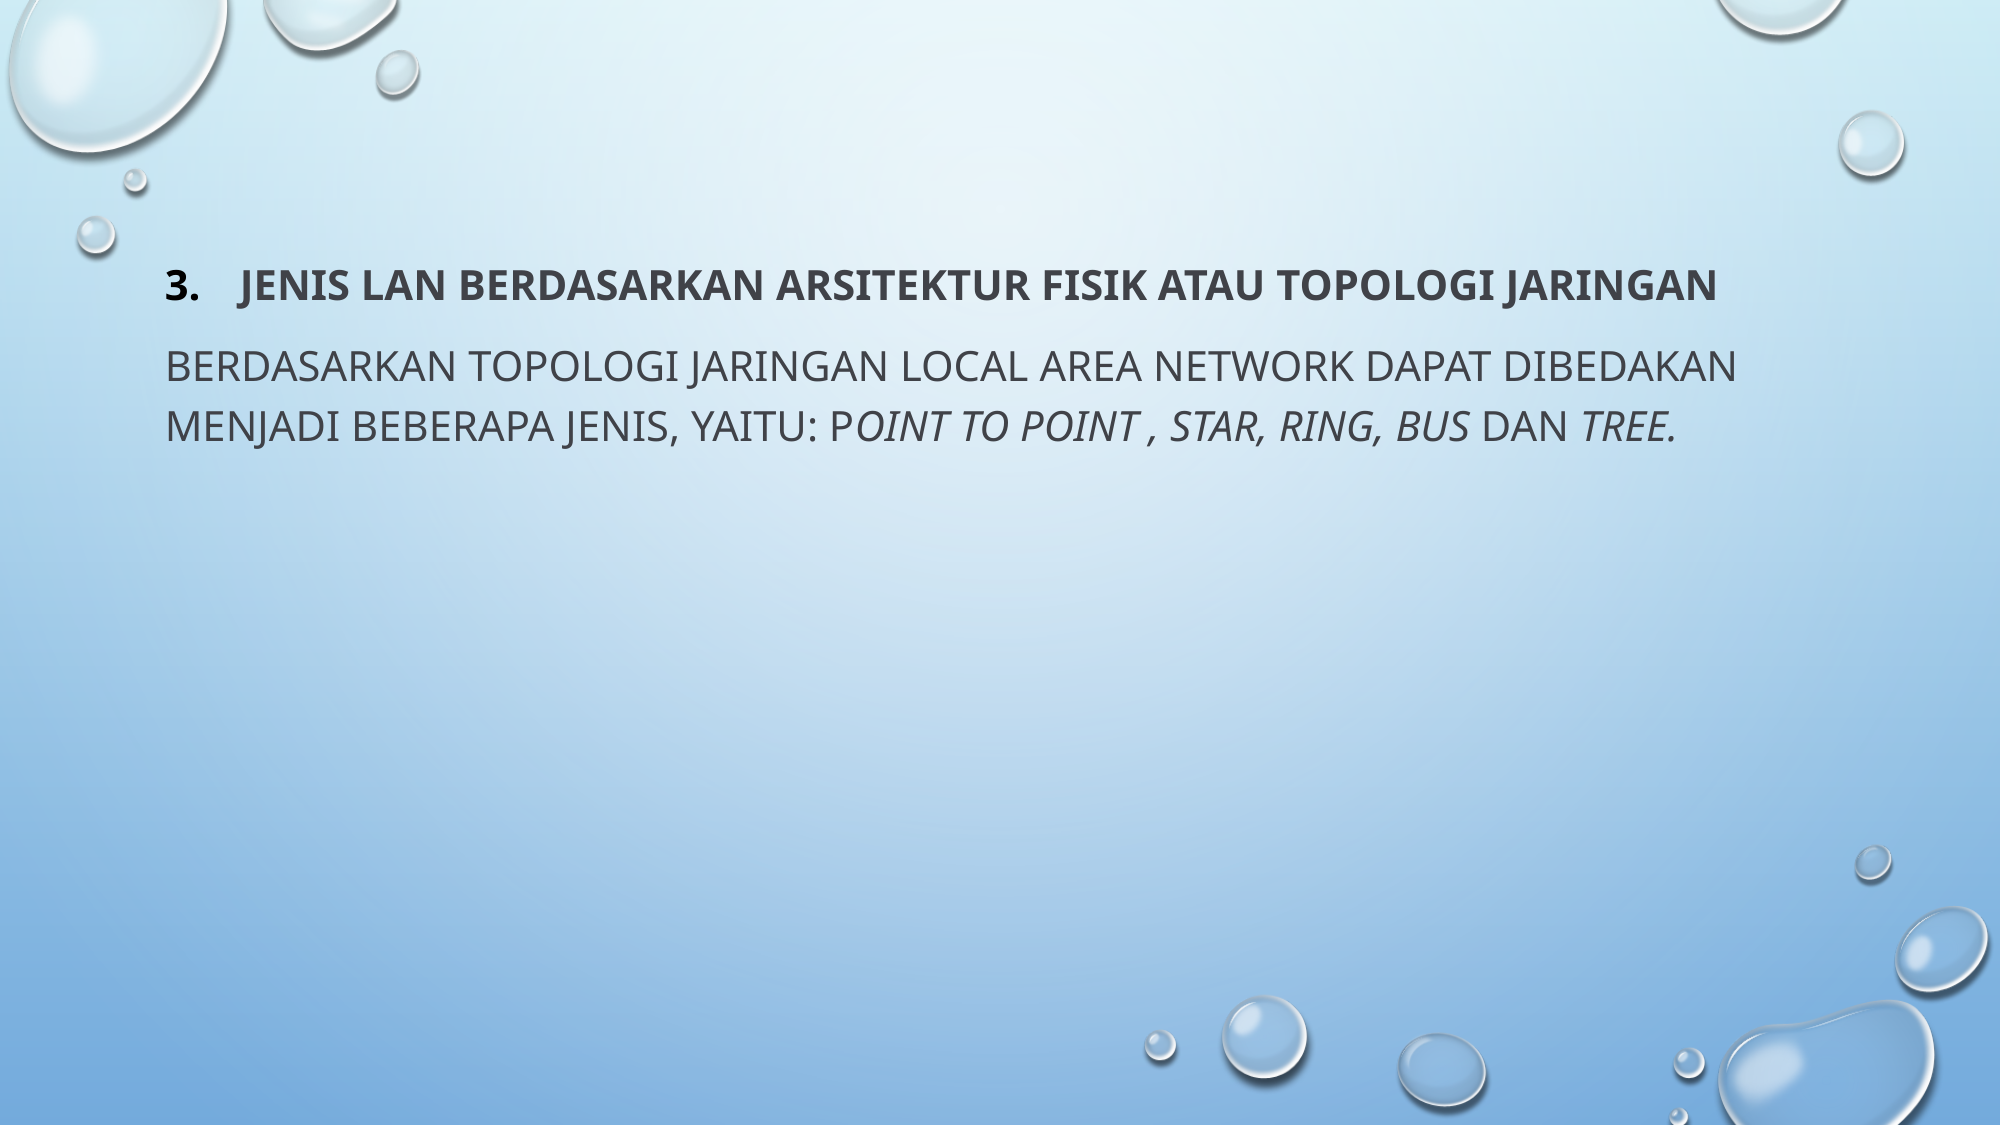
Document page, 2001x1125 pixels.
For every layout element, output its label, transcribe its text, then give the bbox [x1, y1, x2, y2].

picture [0, 0, 2000, 1125]
list Jenis LAN berdasarkan Arsitektur fisik atau Topologi jaringan Berdasarkan topologi jaringan Local Area Network dapat dibedakan menjadi beberapa jenis, yaitu: Point to point , Star, Ring, Bus dan Tree. [149, 241, 1850, 950]
